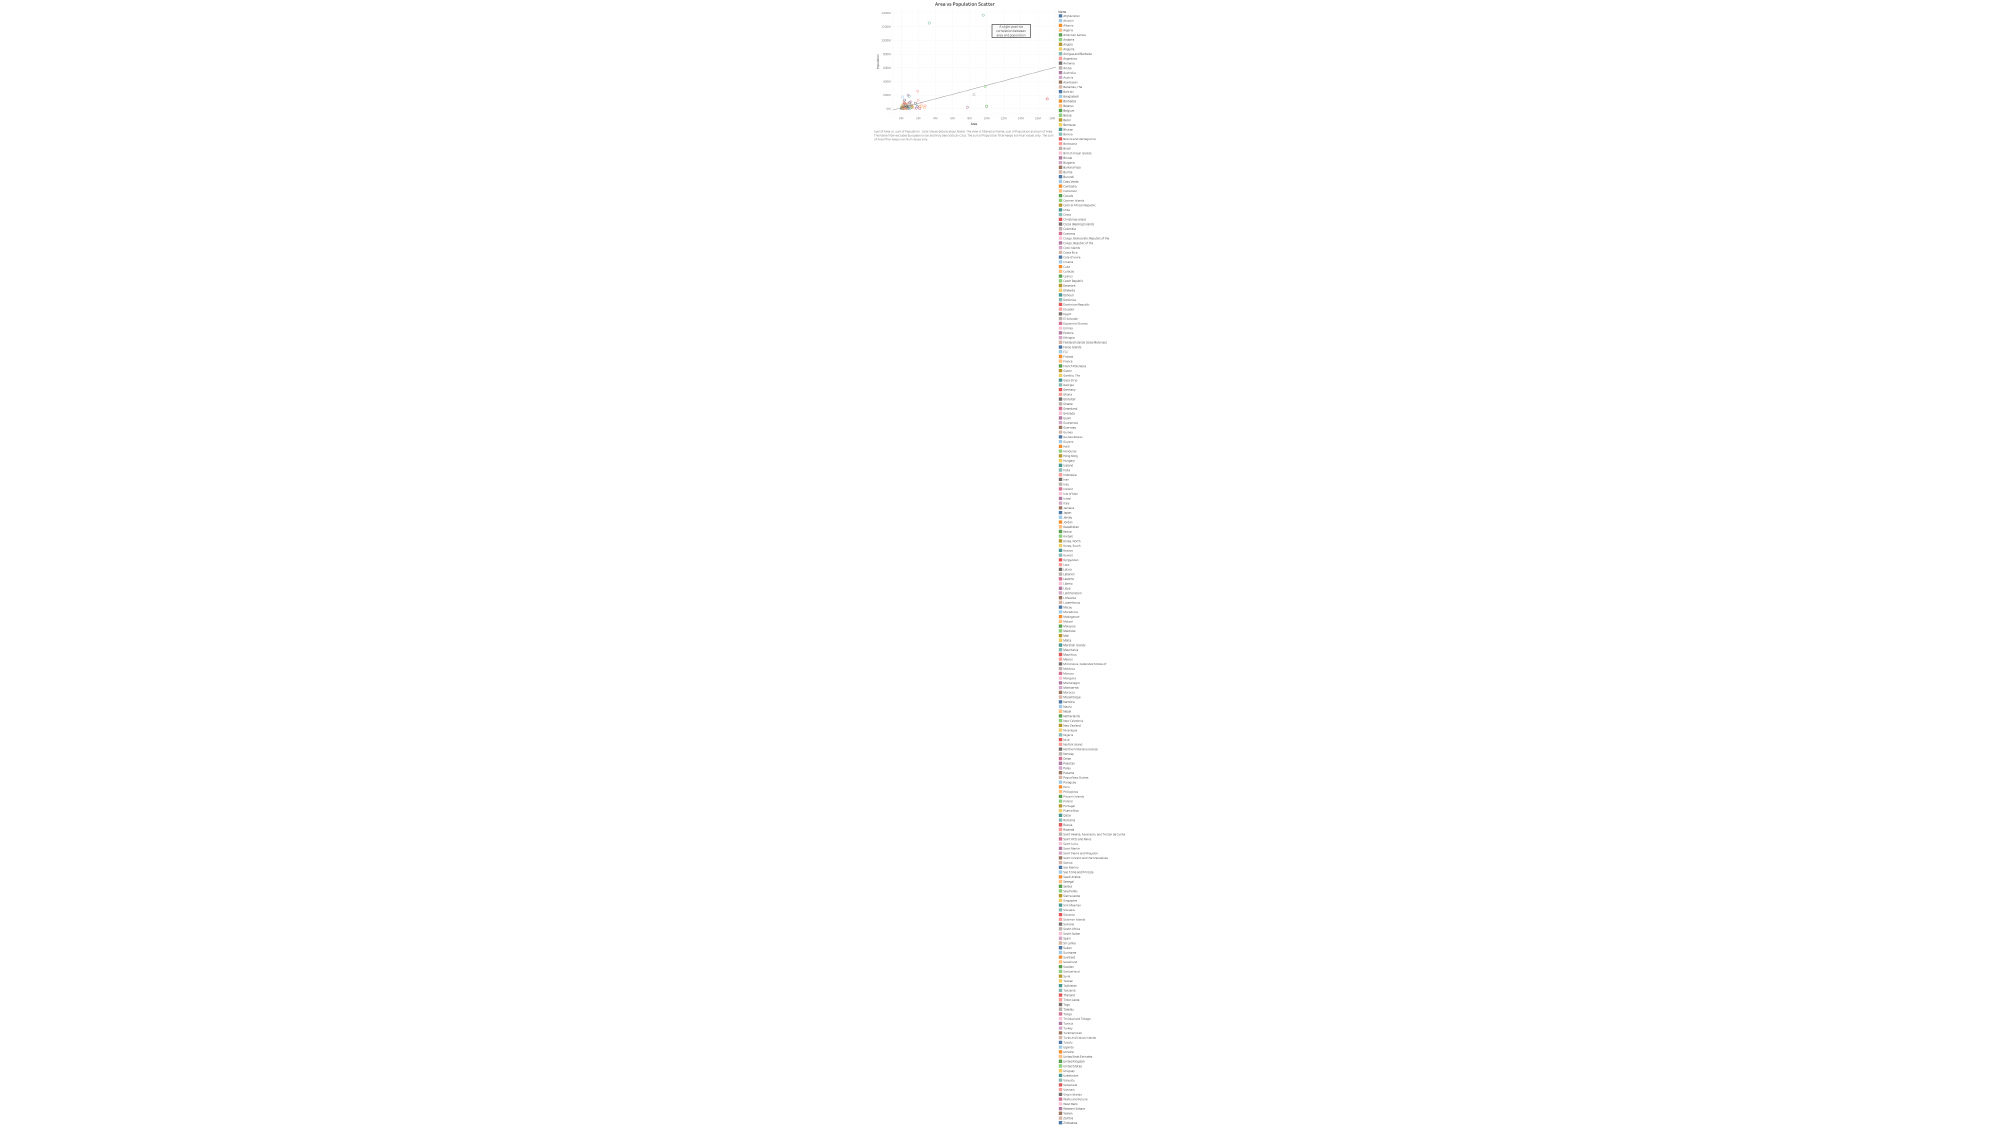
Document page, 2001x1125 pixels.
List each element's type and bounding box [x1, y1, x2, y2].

picture [874, 0, 1126, 1125]
